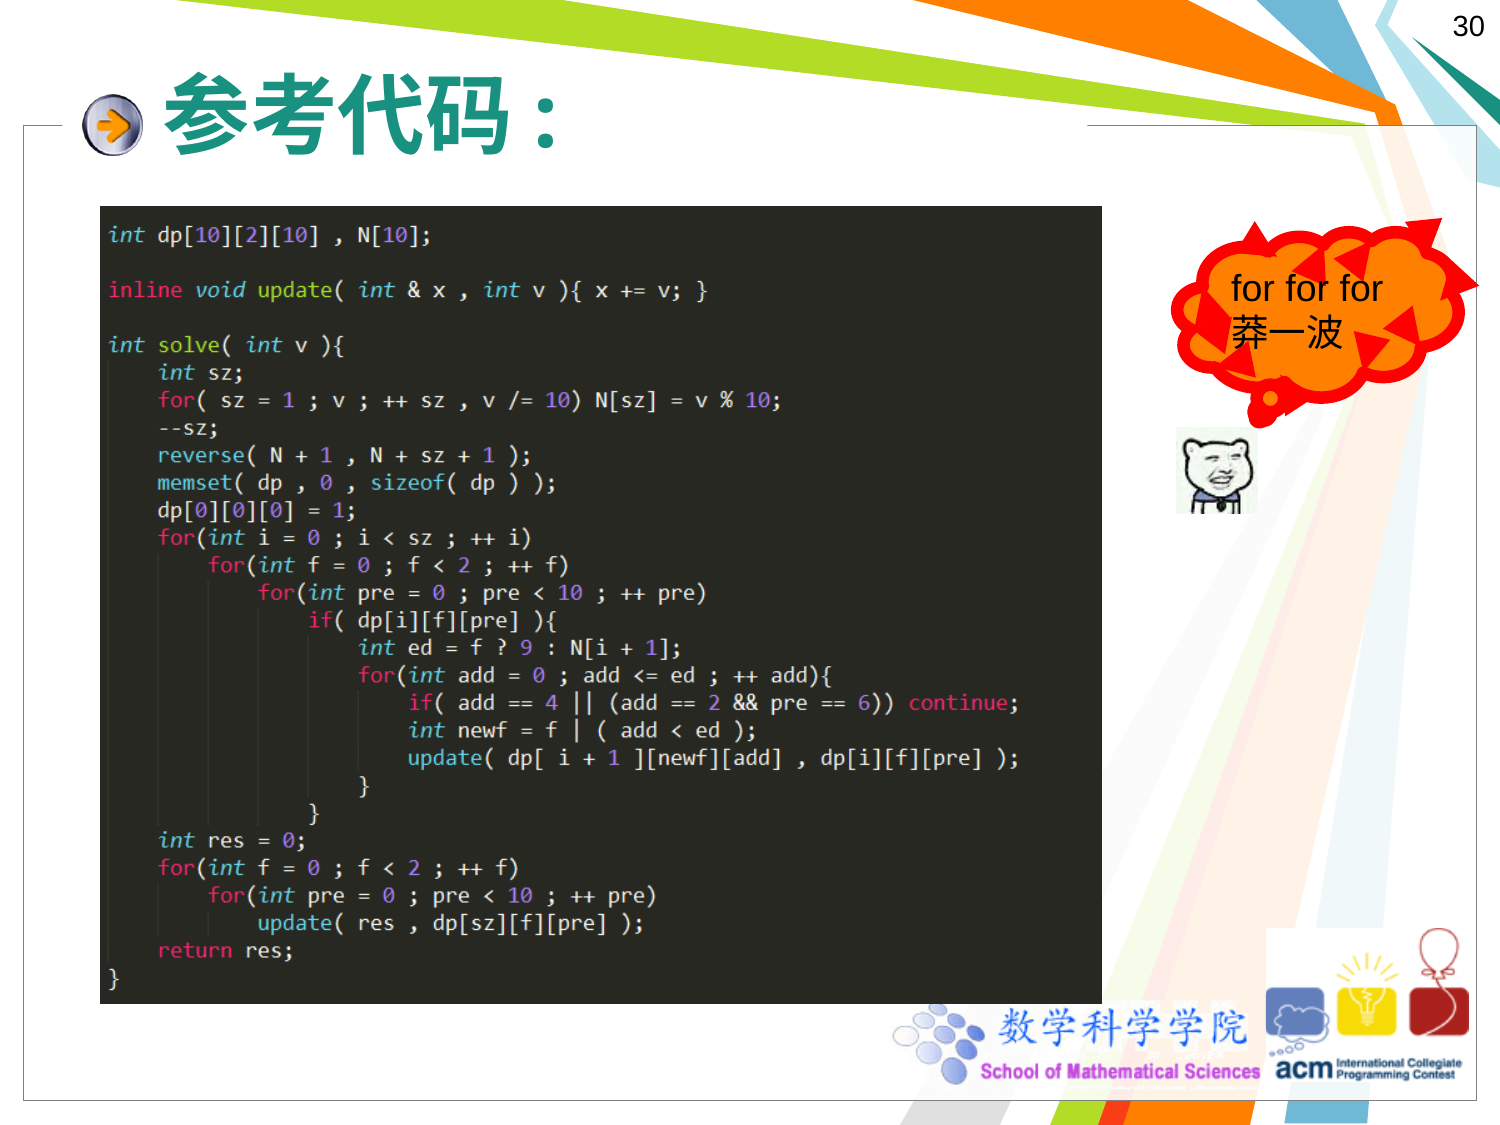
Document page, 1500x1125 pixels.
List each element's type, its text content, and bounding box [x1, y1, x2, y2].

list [1176, 427, 1258, 515]
picture [100, 206, 1261, 1099]
picture [82, 94, 143, 156]
picture [1265, 928, 1469, 1082]
text_box for for for莽一波 [1177, 232, 1459, 423]
title 参考代码: [147, 19, 1258, 207]
